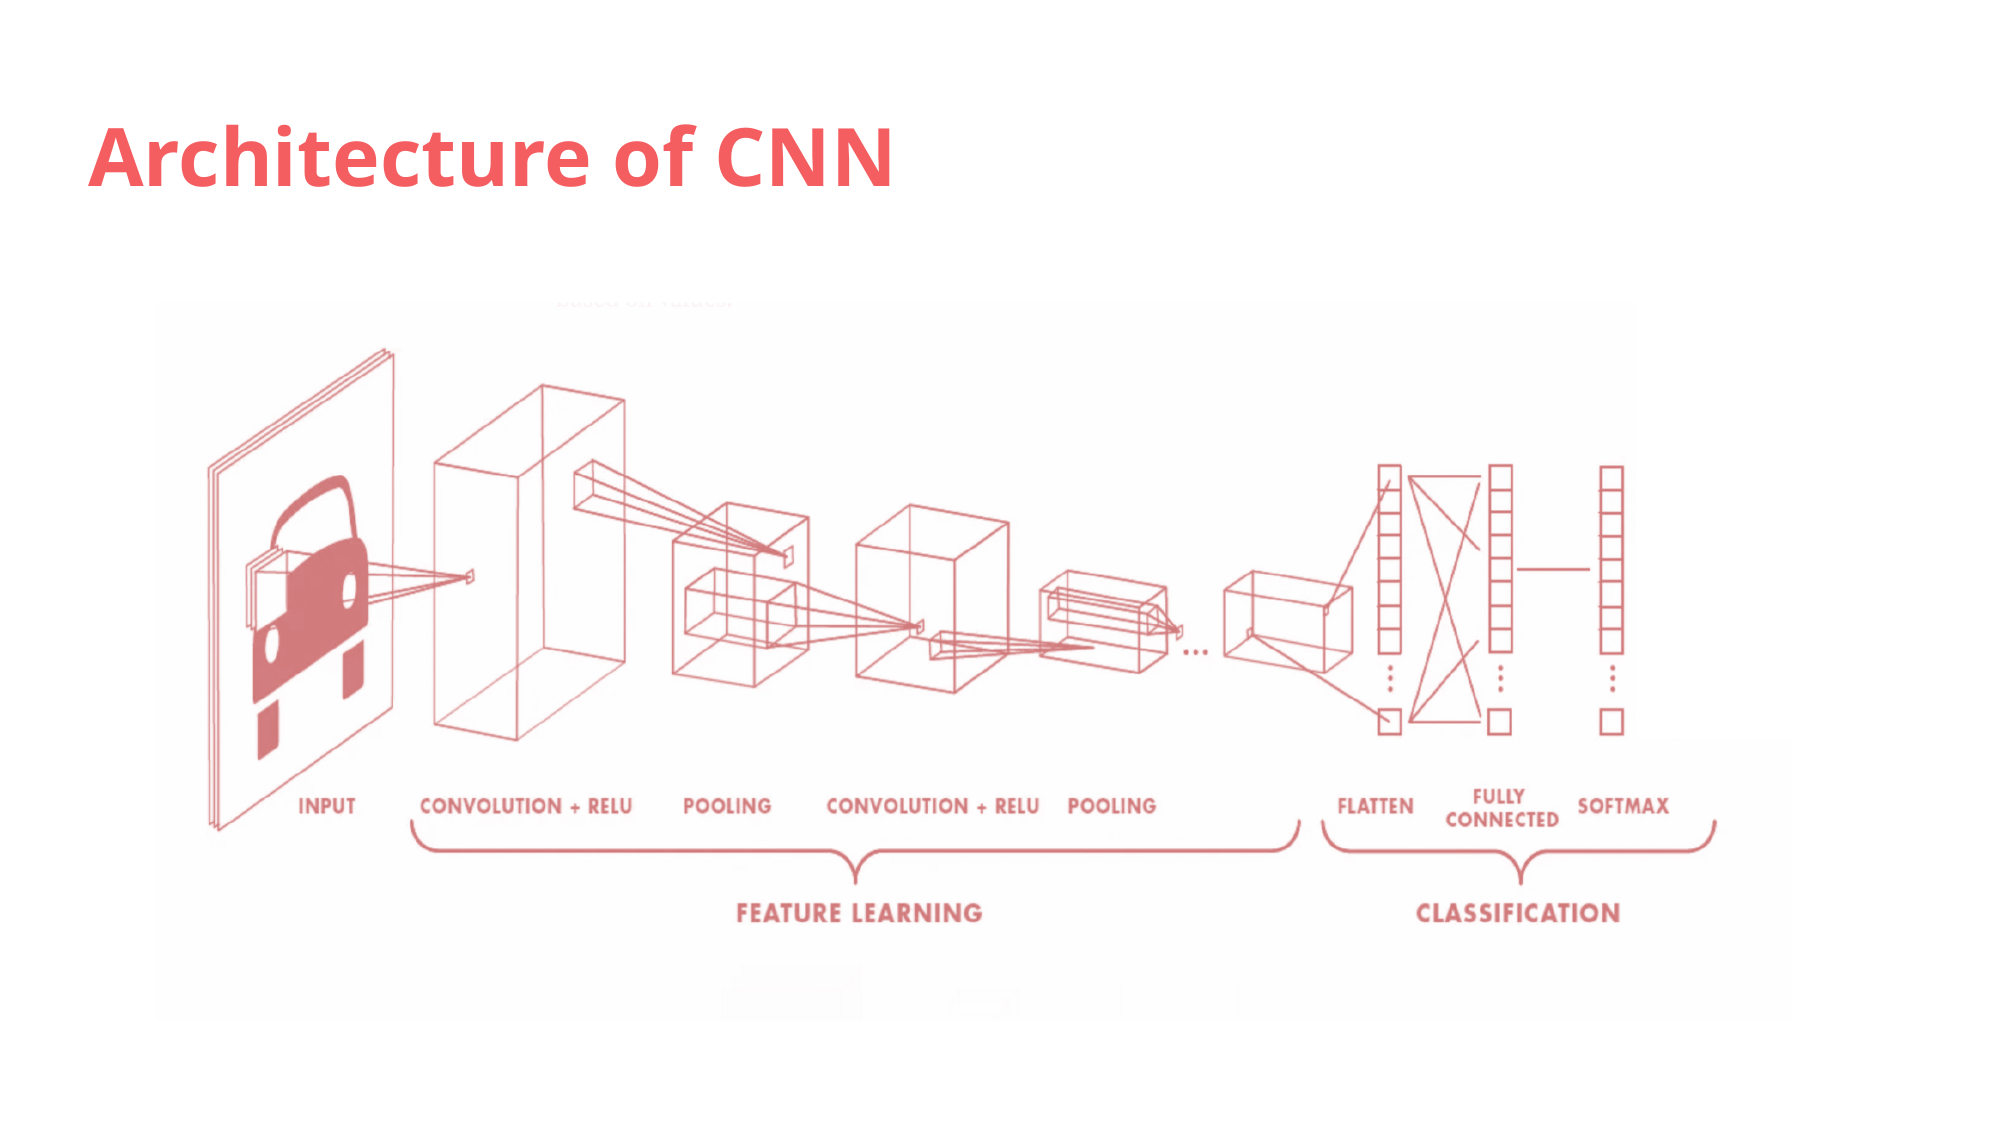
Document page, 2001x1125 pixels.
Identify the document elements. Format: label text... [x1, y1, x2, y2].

title Architecture of CNN [68, 85, 1932, 223]
picture [154, 302, 1791, 1021]
